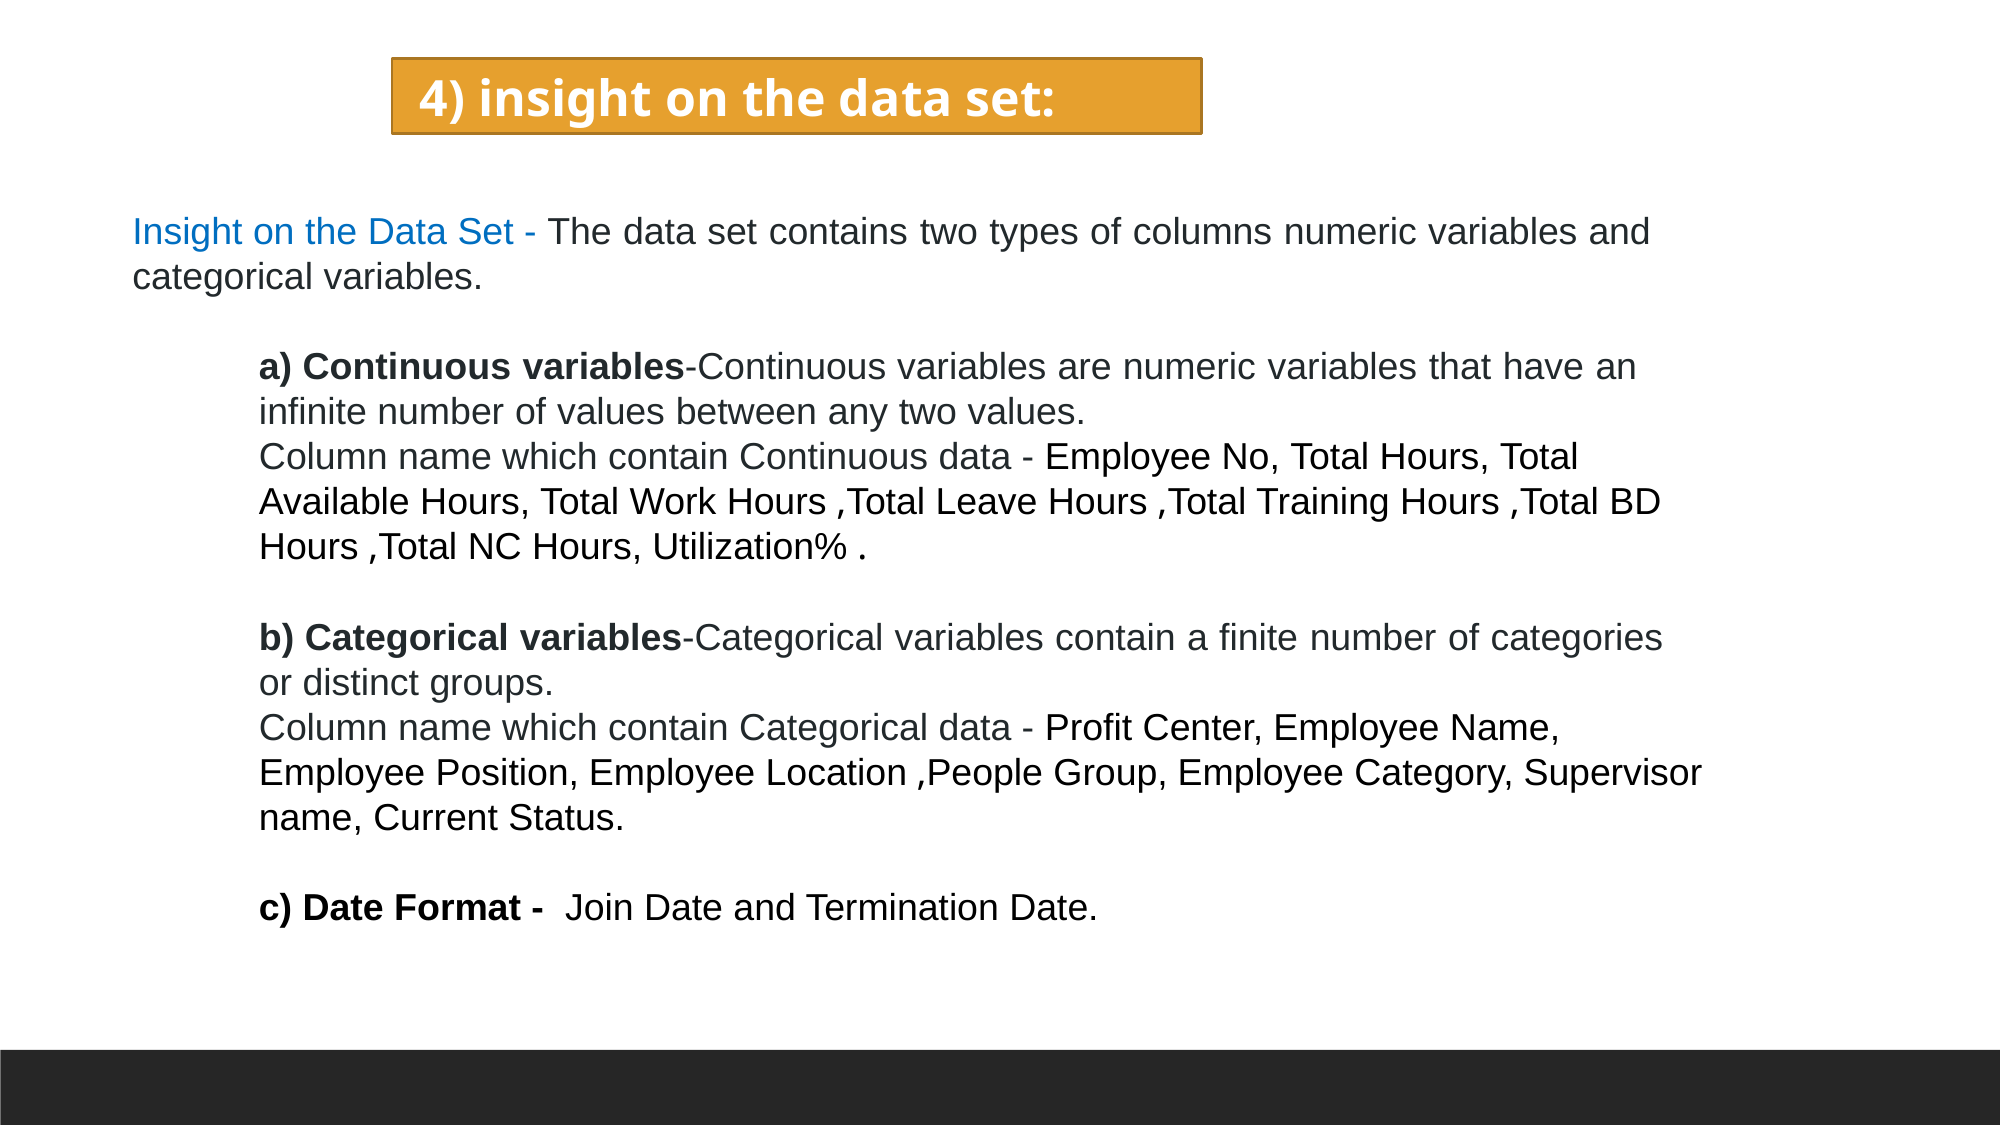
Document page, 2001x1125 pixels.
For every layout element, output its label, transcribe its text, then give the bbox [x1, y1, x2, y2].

text_box Insight on the Data Set - The data set contains two types of columns numeric variables and categorical variables. a) Continuous variables-Continuous variables are numeric variables that have an infinite number of values between any two values. Column name which contain Continuous data - Employee No, Total Hours, Total Available Hours, Total Work Hours ,Total Leave Hours ,Total Training Hours ,Total BD Hours ,Total NC Hours, Utilization% . b) Categorical variables-Categorical variables contain a finite number of categories or distinct groups. Column name which contain Categorical data - Profit Center, Employee Name, Employee Position, Employee Location ,People Group, Employee Category, Supervisor name, Current Status. c) Date Format - Join Date and Termination Date. [117, 199, 1850, 986]
text_box 4) insight on the data set: [391, 57, 1203, 135]
